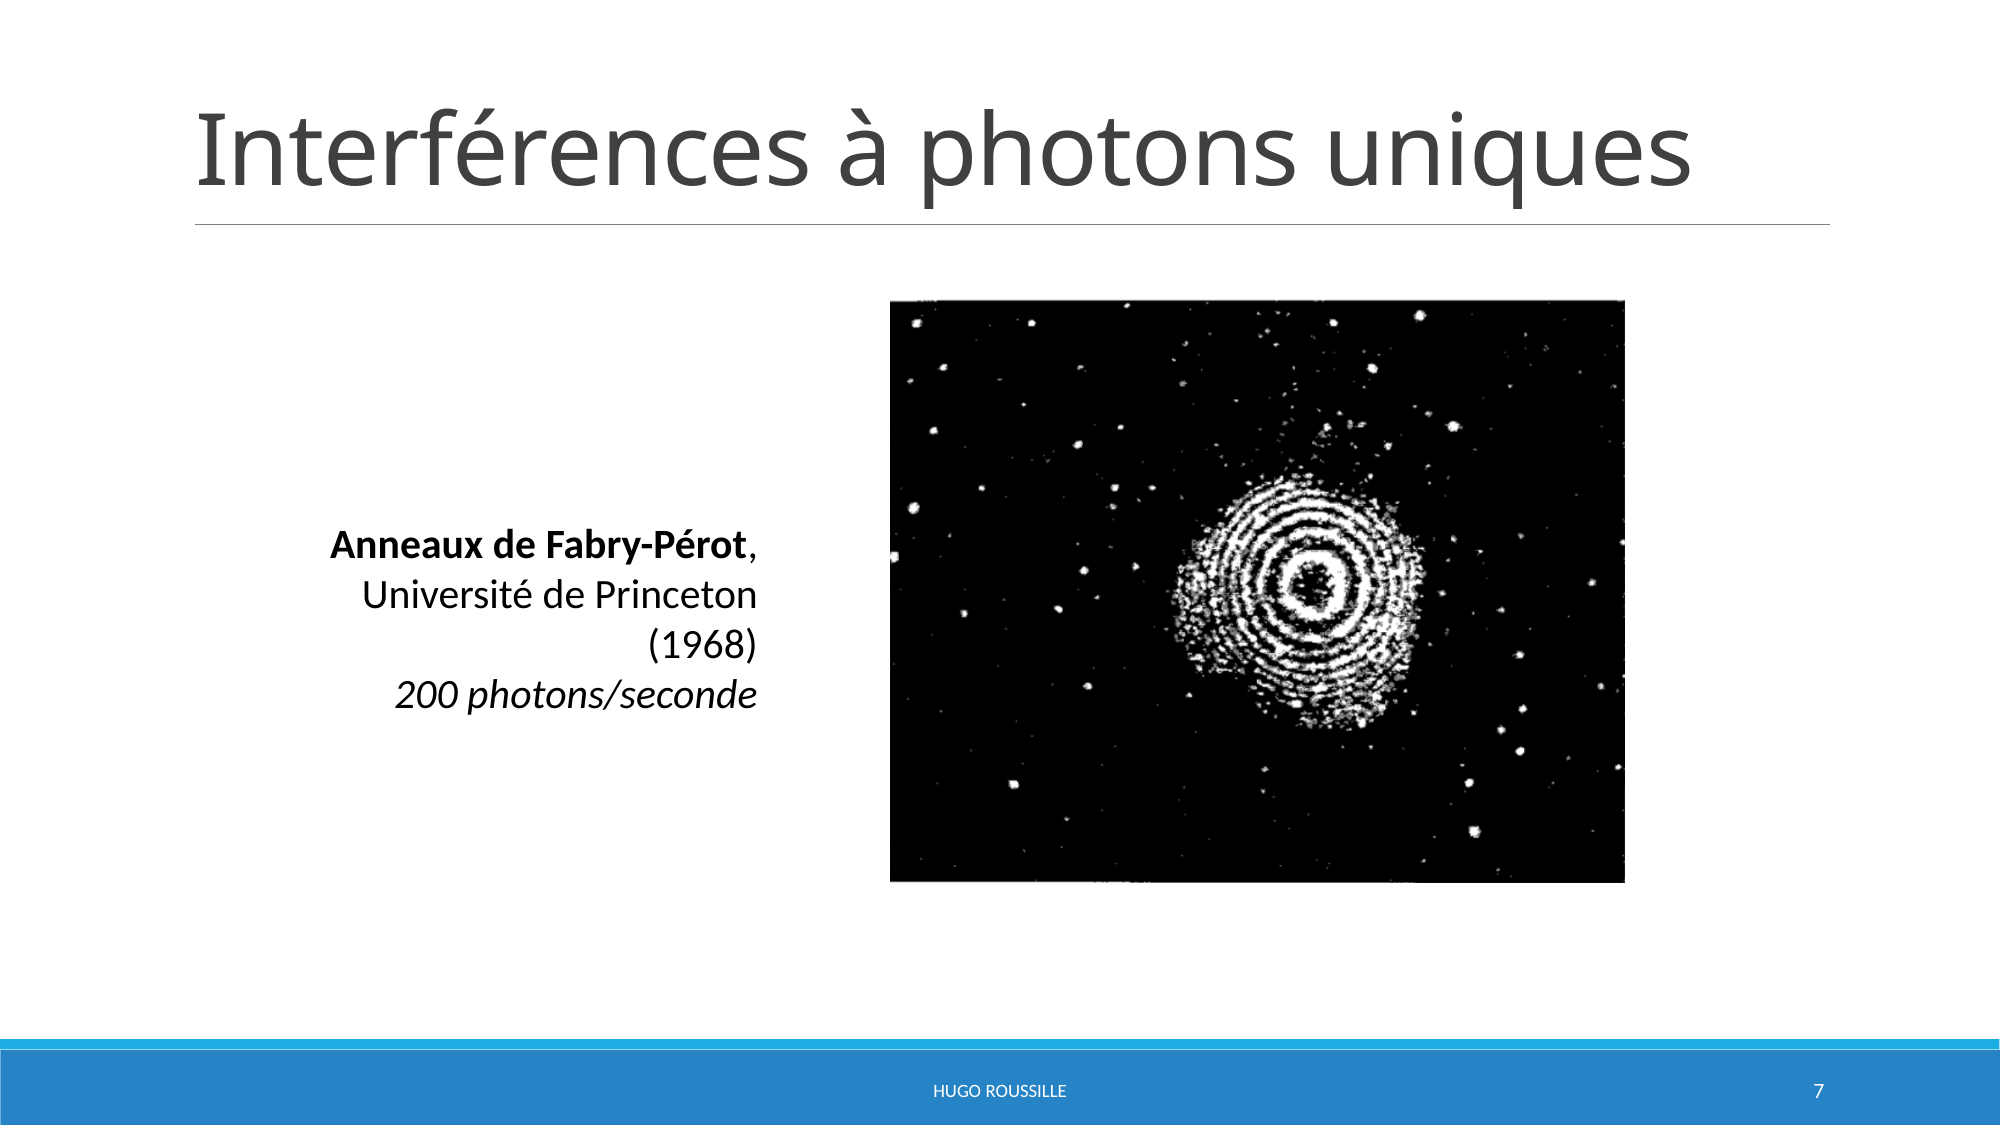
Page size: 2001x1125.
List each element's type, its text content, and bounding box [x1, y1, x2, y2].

slide_number 7 [1624, 1059, 1840, 1120]
footer HUGO ROUSSILLE [604, 1059, 1396, 1120]
title Interférences à photons uniques [180, 47, 1830, 214]
picture [964, 223, 1549, 960]
text_box Anneaux de Fabry-Pérot, Université de Princeton (1968) 200 photons/seconde [270, 509, 773, 725]
